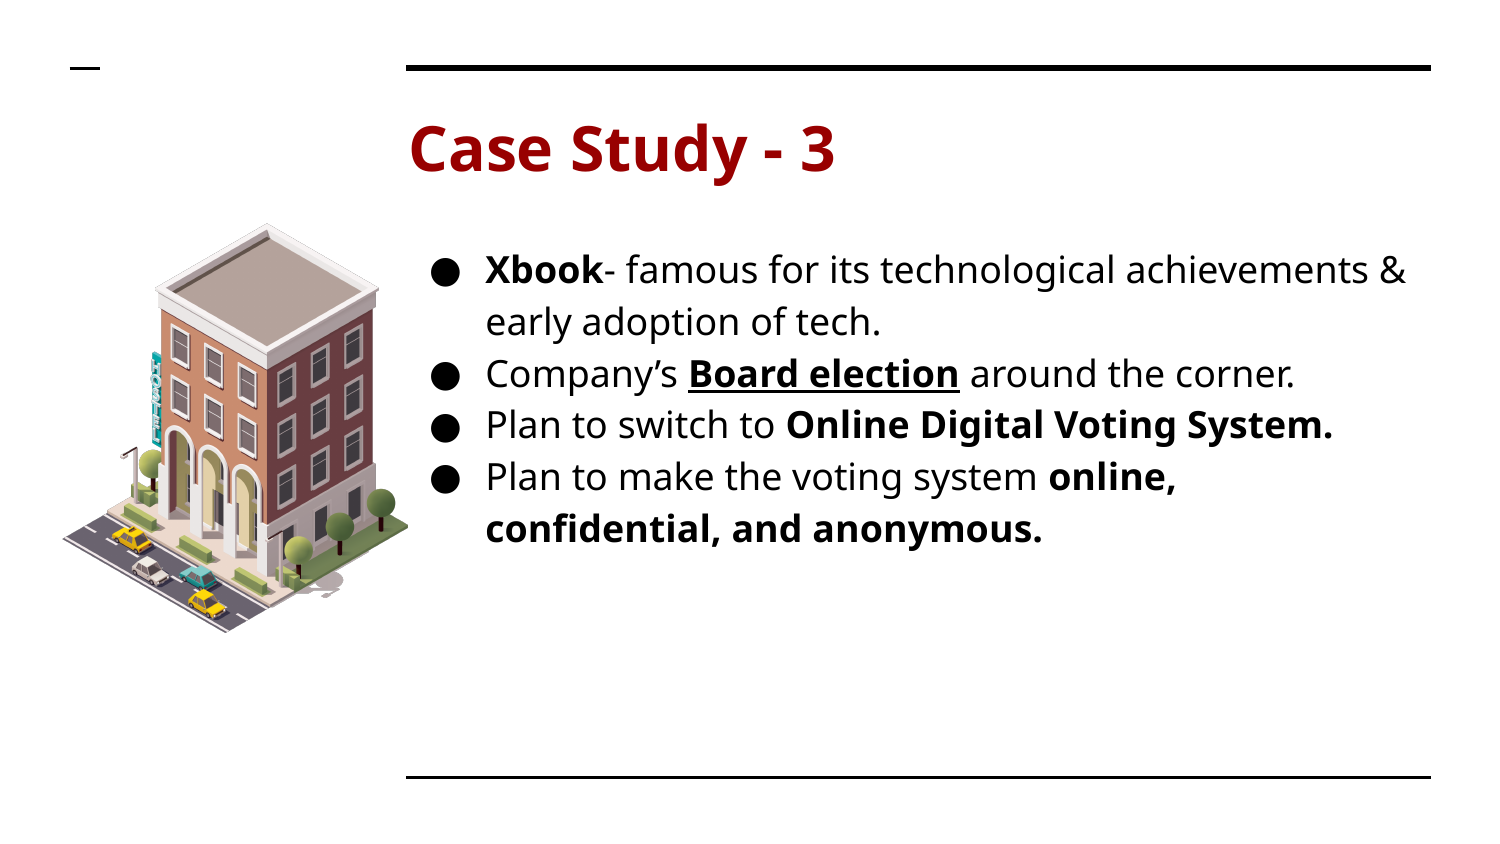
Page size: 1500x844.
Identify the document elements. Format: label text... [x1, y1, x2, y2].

picture [62, 223, 408, 634]
title Case Study - 3 [393, 94, 1431, 199]
list Xbook- famous for its technological achievements & early adoption of tech. Company’s Board election around the corner. Plan to switch to Online Digital Voting System. Plan to make the voting system online, confidential, and anonymous. [395, 224, 1433, 717]
